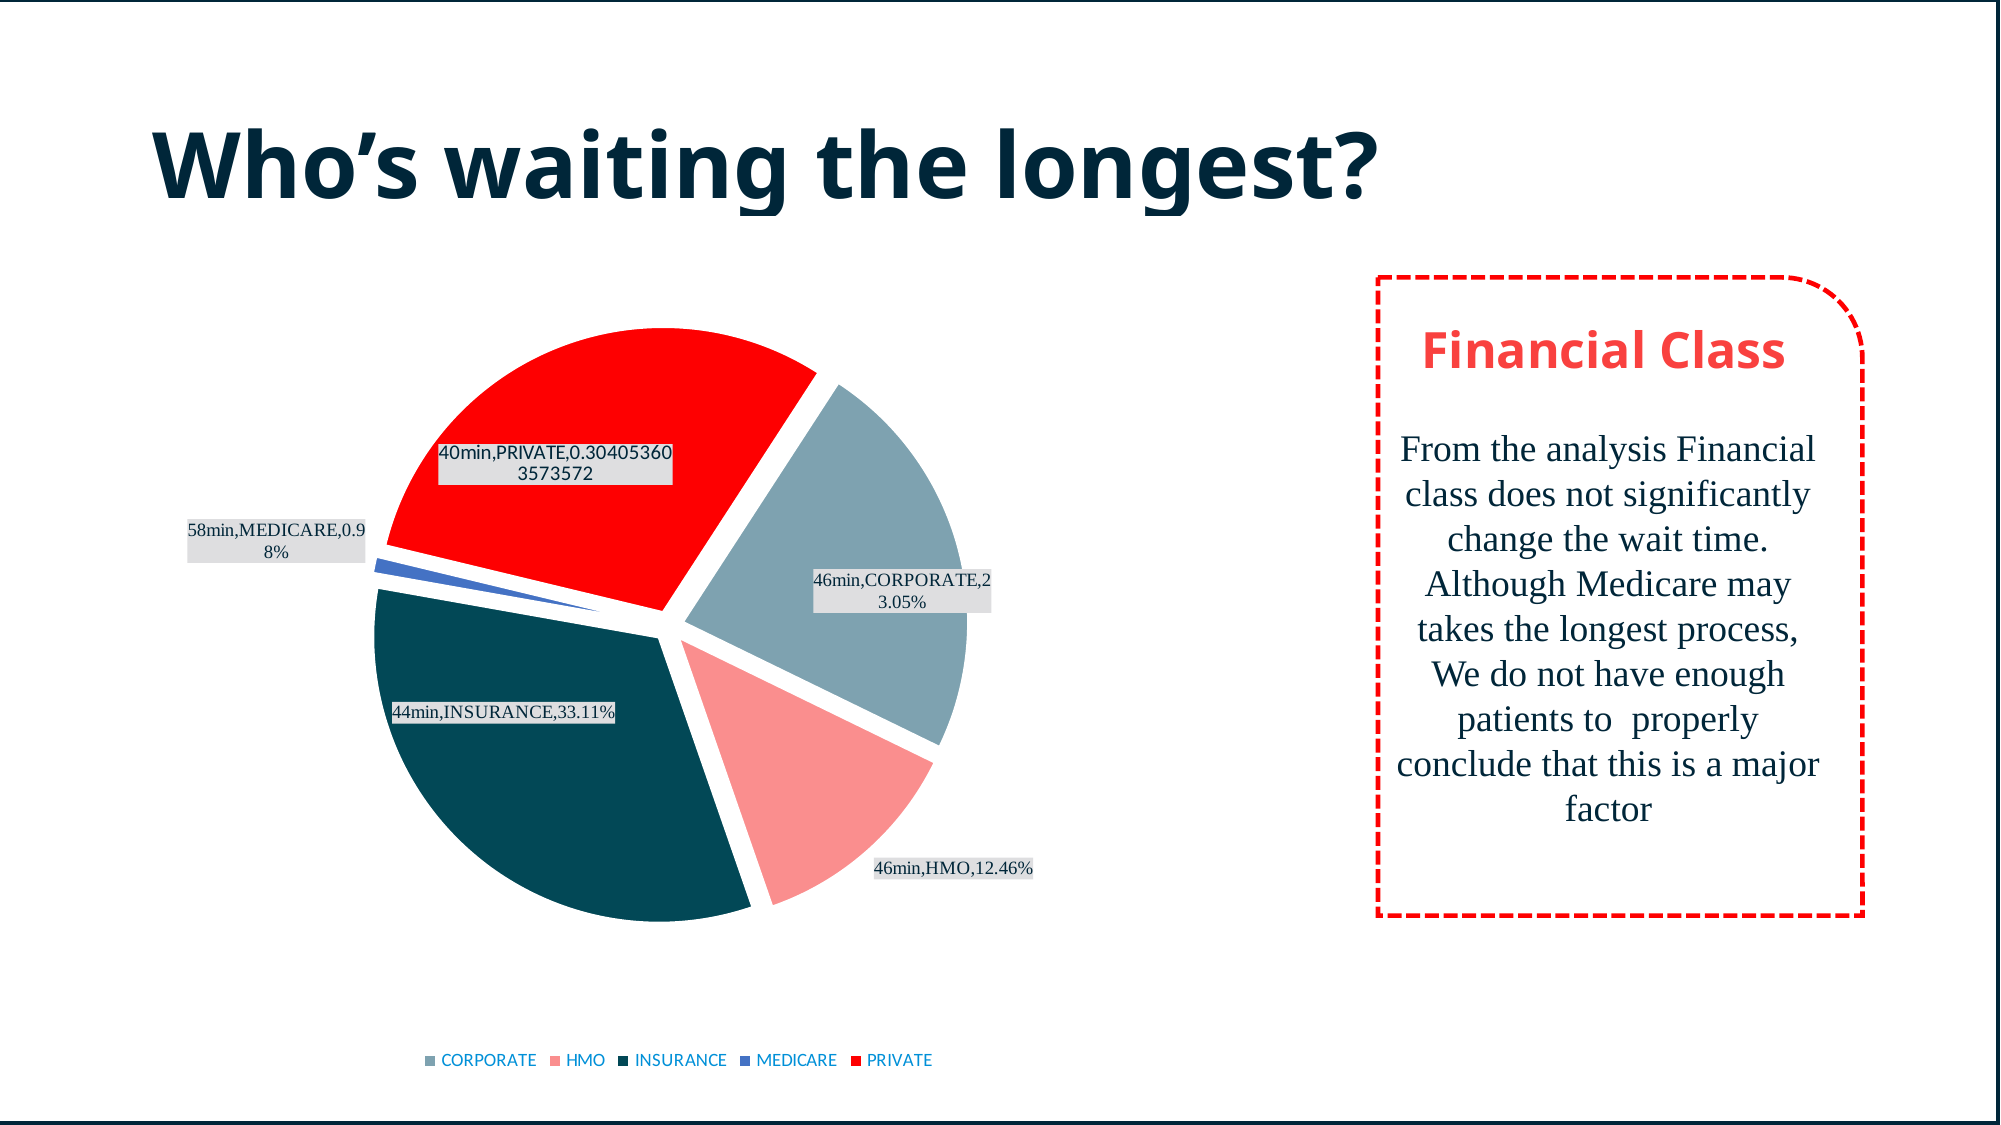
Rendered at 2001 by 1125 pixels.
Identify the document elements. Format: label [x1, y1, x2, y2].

chart [137, 216, 1220, 1078]
text_box [0, 0, 1999, 1125]
